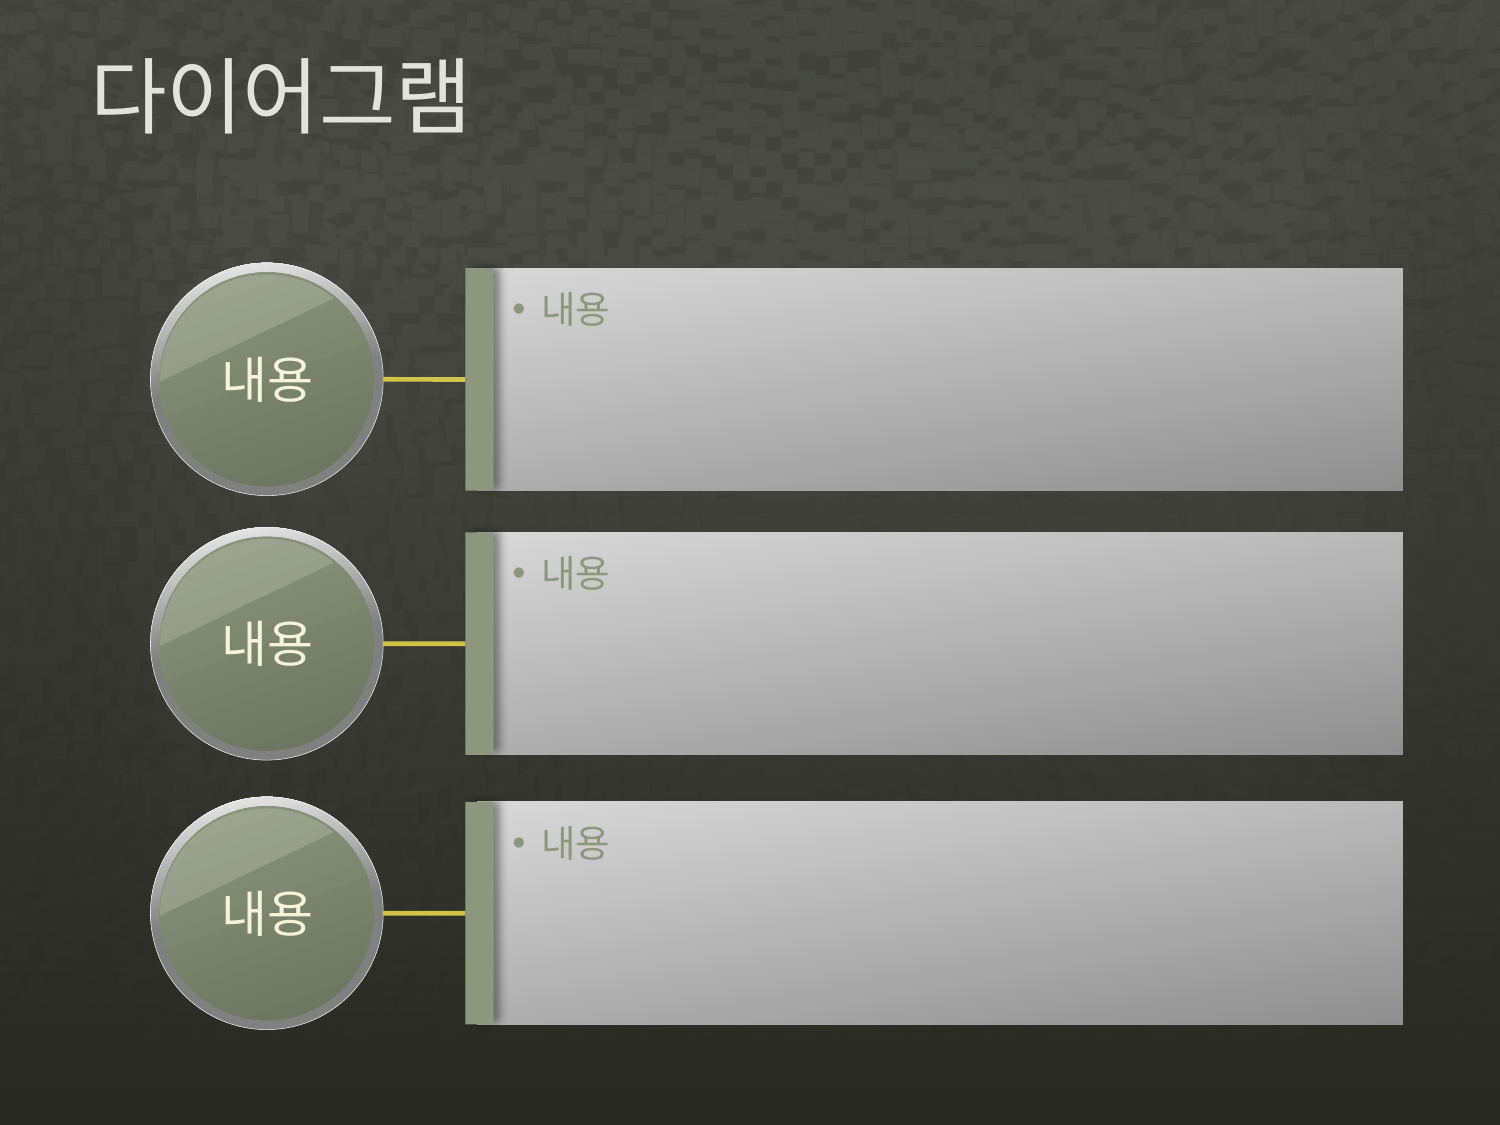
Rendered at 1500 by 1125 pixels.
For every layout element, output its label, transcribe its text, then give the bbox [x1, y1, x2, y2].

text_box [149, 261, 385, 497]
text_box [464, 800, 1404, 1026]
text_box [149, 526, 385, 762]
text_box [149, 795, 385, 1031]
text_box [464, 531, 1404, 757]
title 다이어그램 [75, 28, 1425, 160]
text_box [464, 267, 1404, 492]
